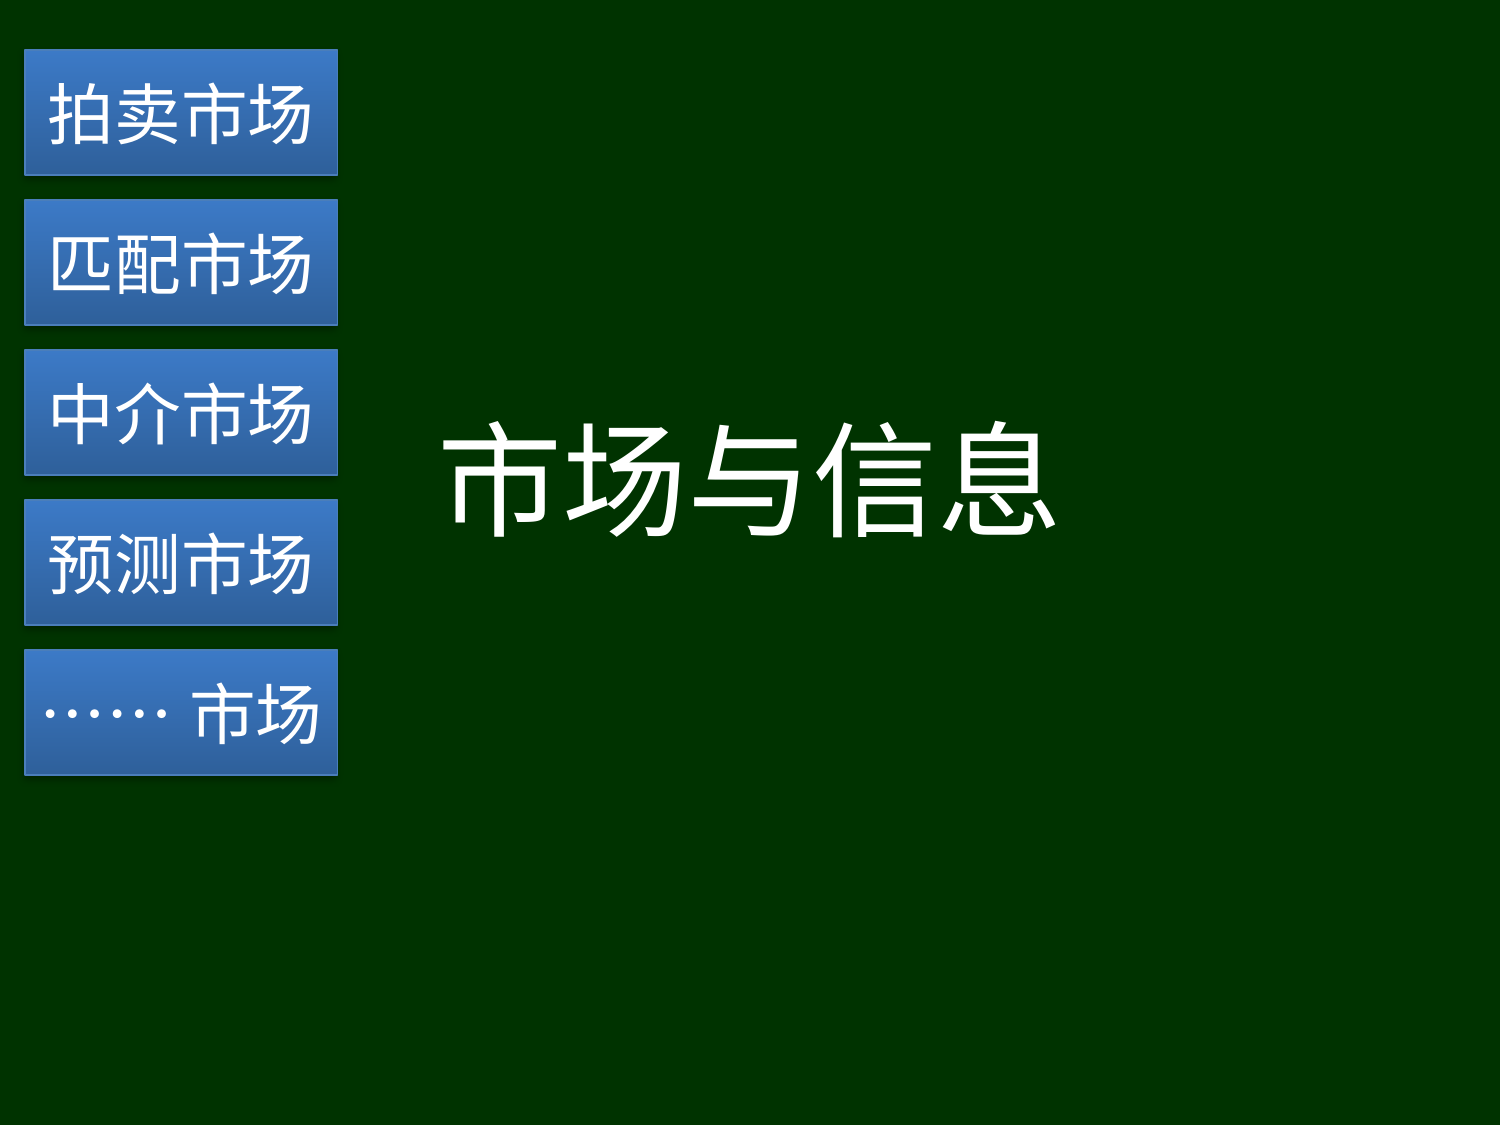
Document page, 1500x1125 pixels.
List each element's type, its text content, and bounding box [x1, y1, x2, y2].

text_box 预测市场 [24, 499, 338, 626]
text_box ……市场 [24, 649, 338, 776]
text_box 中介市场 [24, 349, 338, 476]
text_box 拍卖市场 [24, 49, 338, 176]
text_box 匹配市场 [24, 199, 338, 326]
title 市场与信息 [112, 262, 1388, 663]
